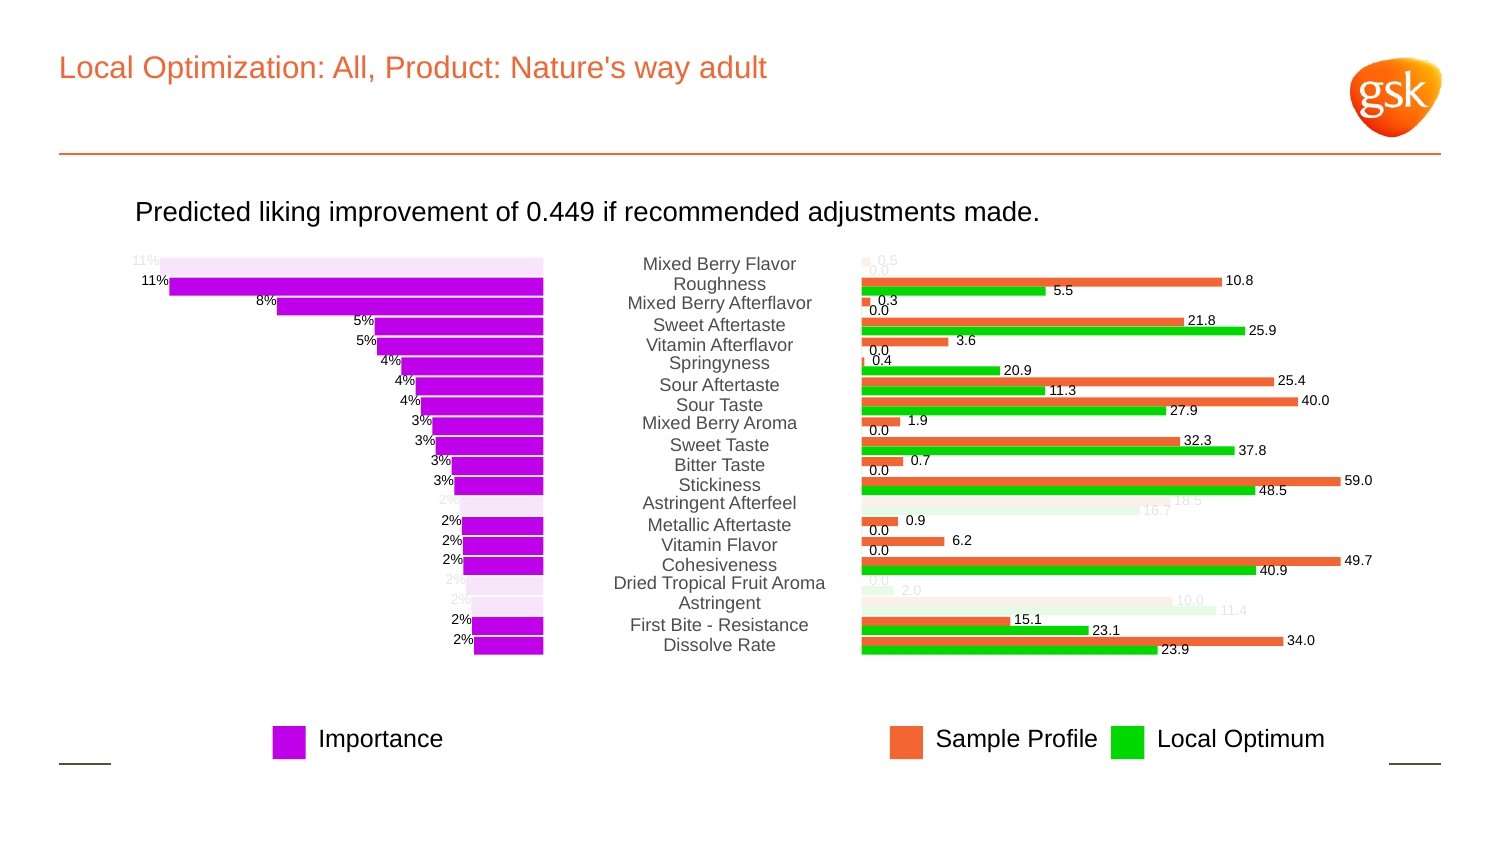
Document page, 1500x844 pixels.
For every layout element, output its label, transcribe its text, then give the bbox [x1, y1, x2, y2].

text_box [112, 194, 1388, 796]
picture [1333, 38, 1457, 157]
title Local Optimization: All, Product: Nature's way adult [58, 47, 1302, 86]
